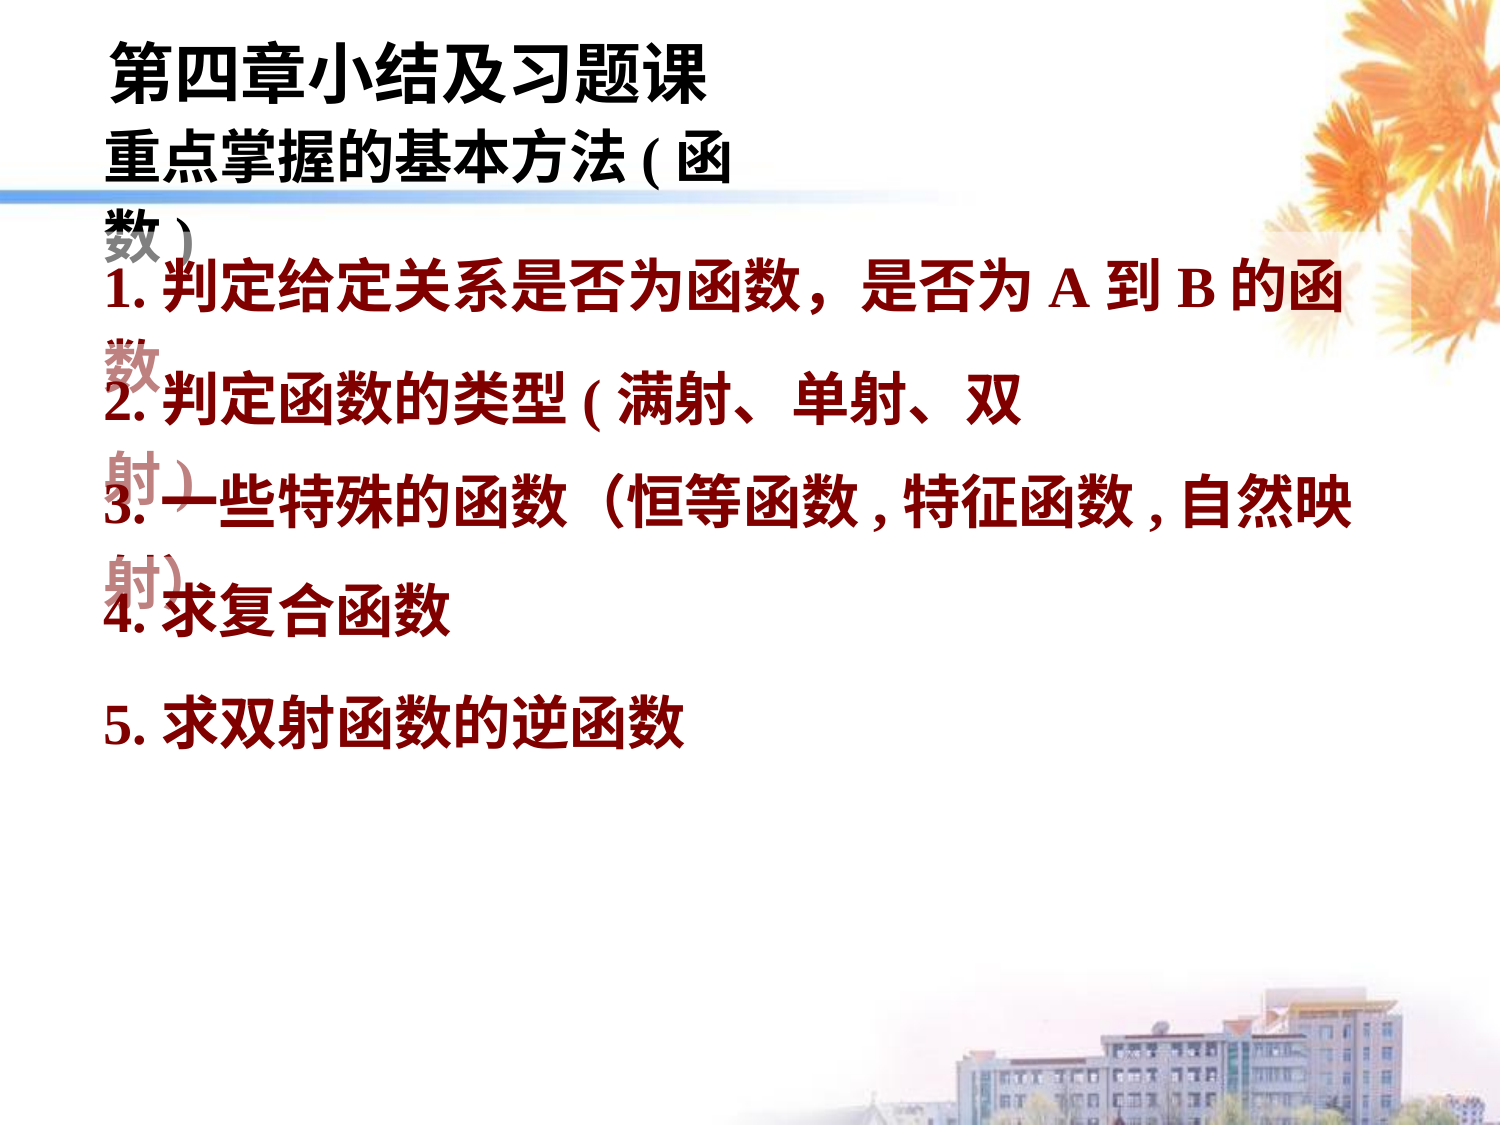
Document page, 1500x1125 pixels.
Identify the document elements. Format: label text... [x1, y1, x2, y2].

text_box 5.求双射函数的逆函数 [88, 668, 852, 764]
text_box 重点掌握的基本方法(函数) [88, 102, 839, 231]
text_box 4.求复合函数 [88, 556, 1048, 652]
text_box 3.一些特殊的函数（恒等函数,特征函数,自然映射） [88, 447, 1471, 624]
text_box 1.判定给定关系是否为函数，是否为A到B的函数 [88, 231, 1412, 408]
picture [0, 0, 1500, 1125]
text_box 第四章小结及习题课 [92, 12, 724, 120]
text_box 2.判定函数的类型(满射、单射、双射) [88, 344, 1128, 447]
